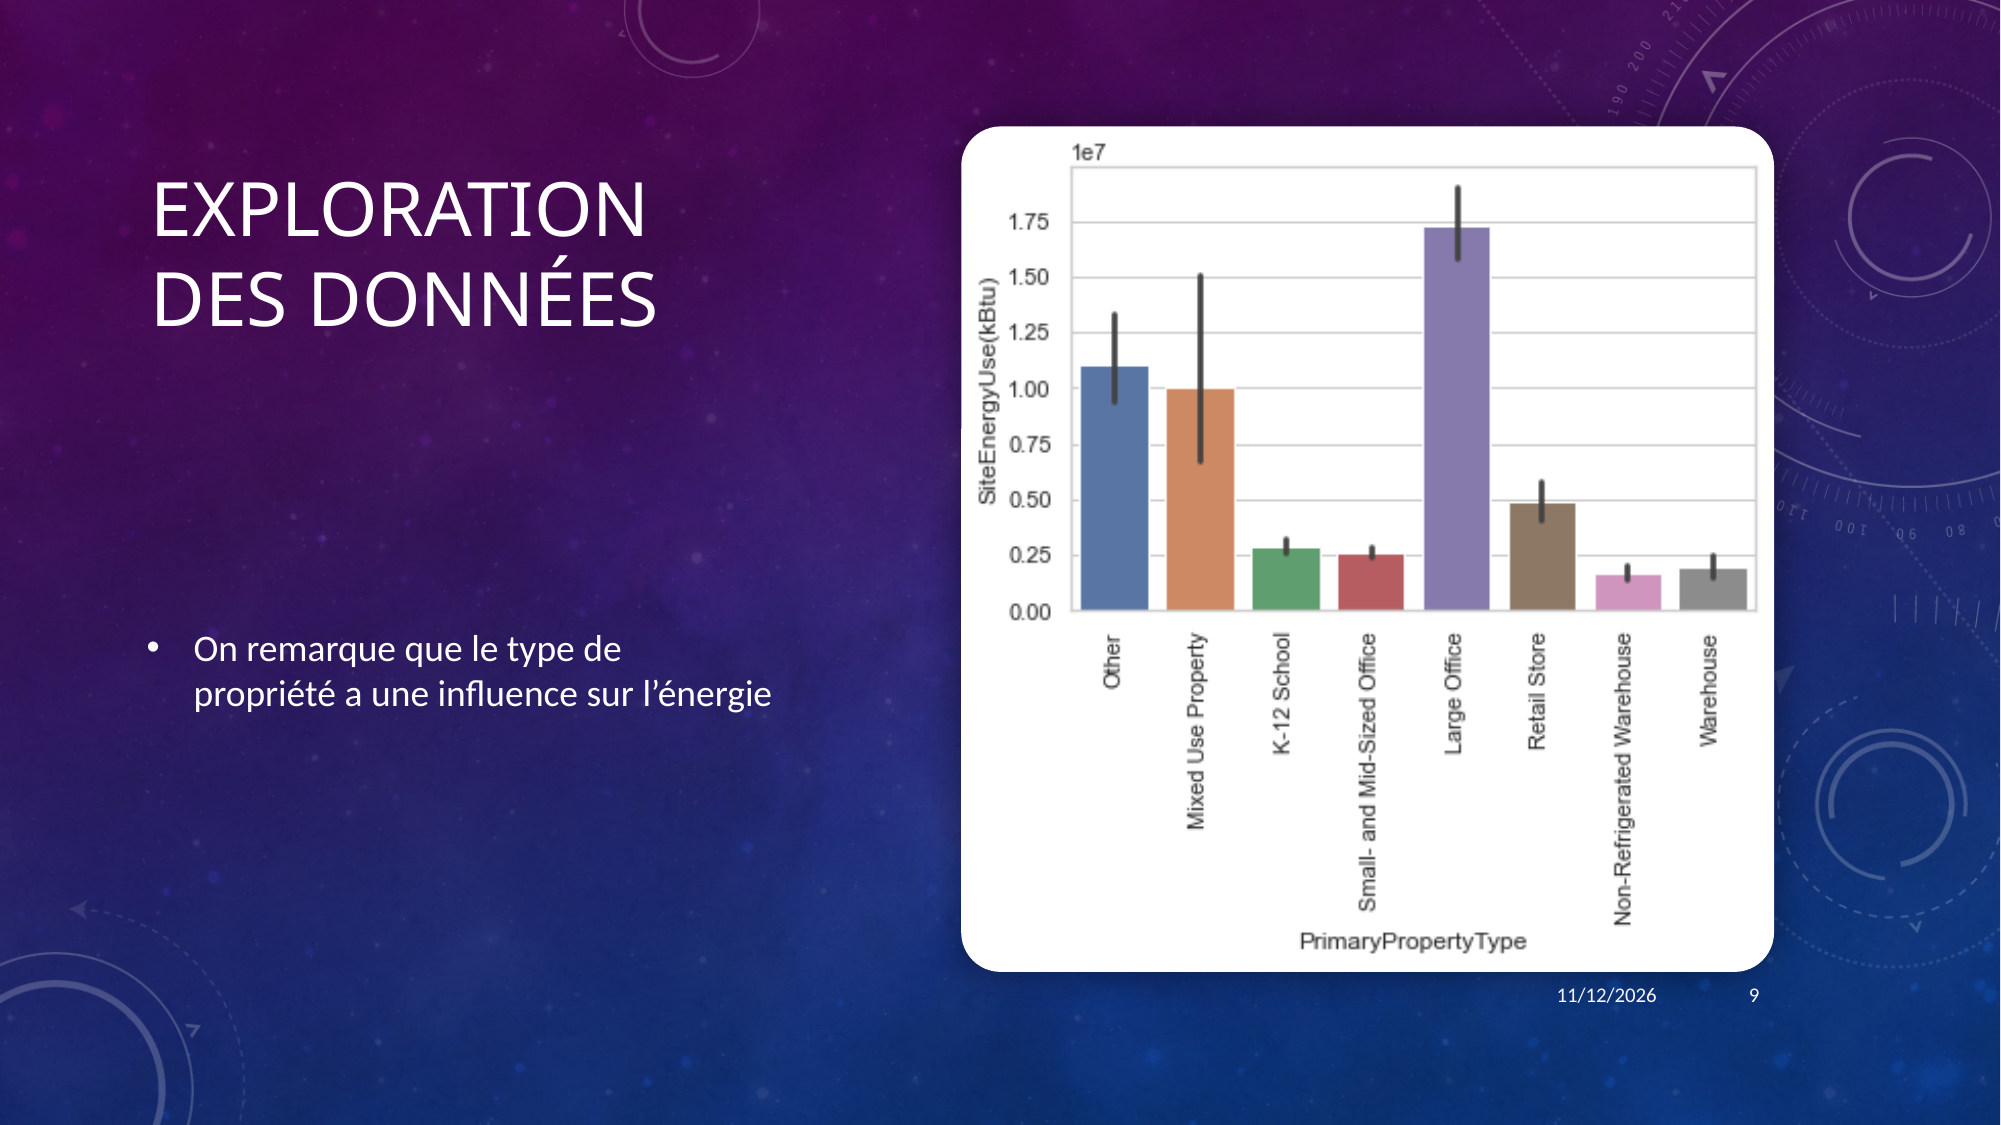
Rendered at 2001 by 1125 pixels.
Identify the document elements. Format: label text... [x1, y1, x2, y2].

picture [0, 0, 2001, 1125]
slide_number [1409, 998, 1672, 1025]
slide_number 9 [1684, 980, 1775, 1025]
footer [112, 963, 1397, 1025]
list On remarque que le type de propriété a une influence sur l’énergie [131, 370, 789, 963]
title Exploration des données [135, 132, 789, 370]
